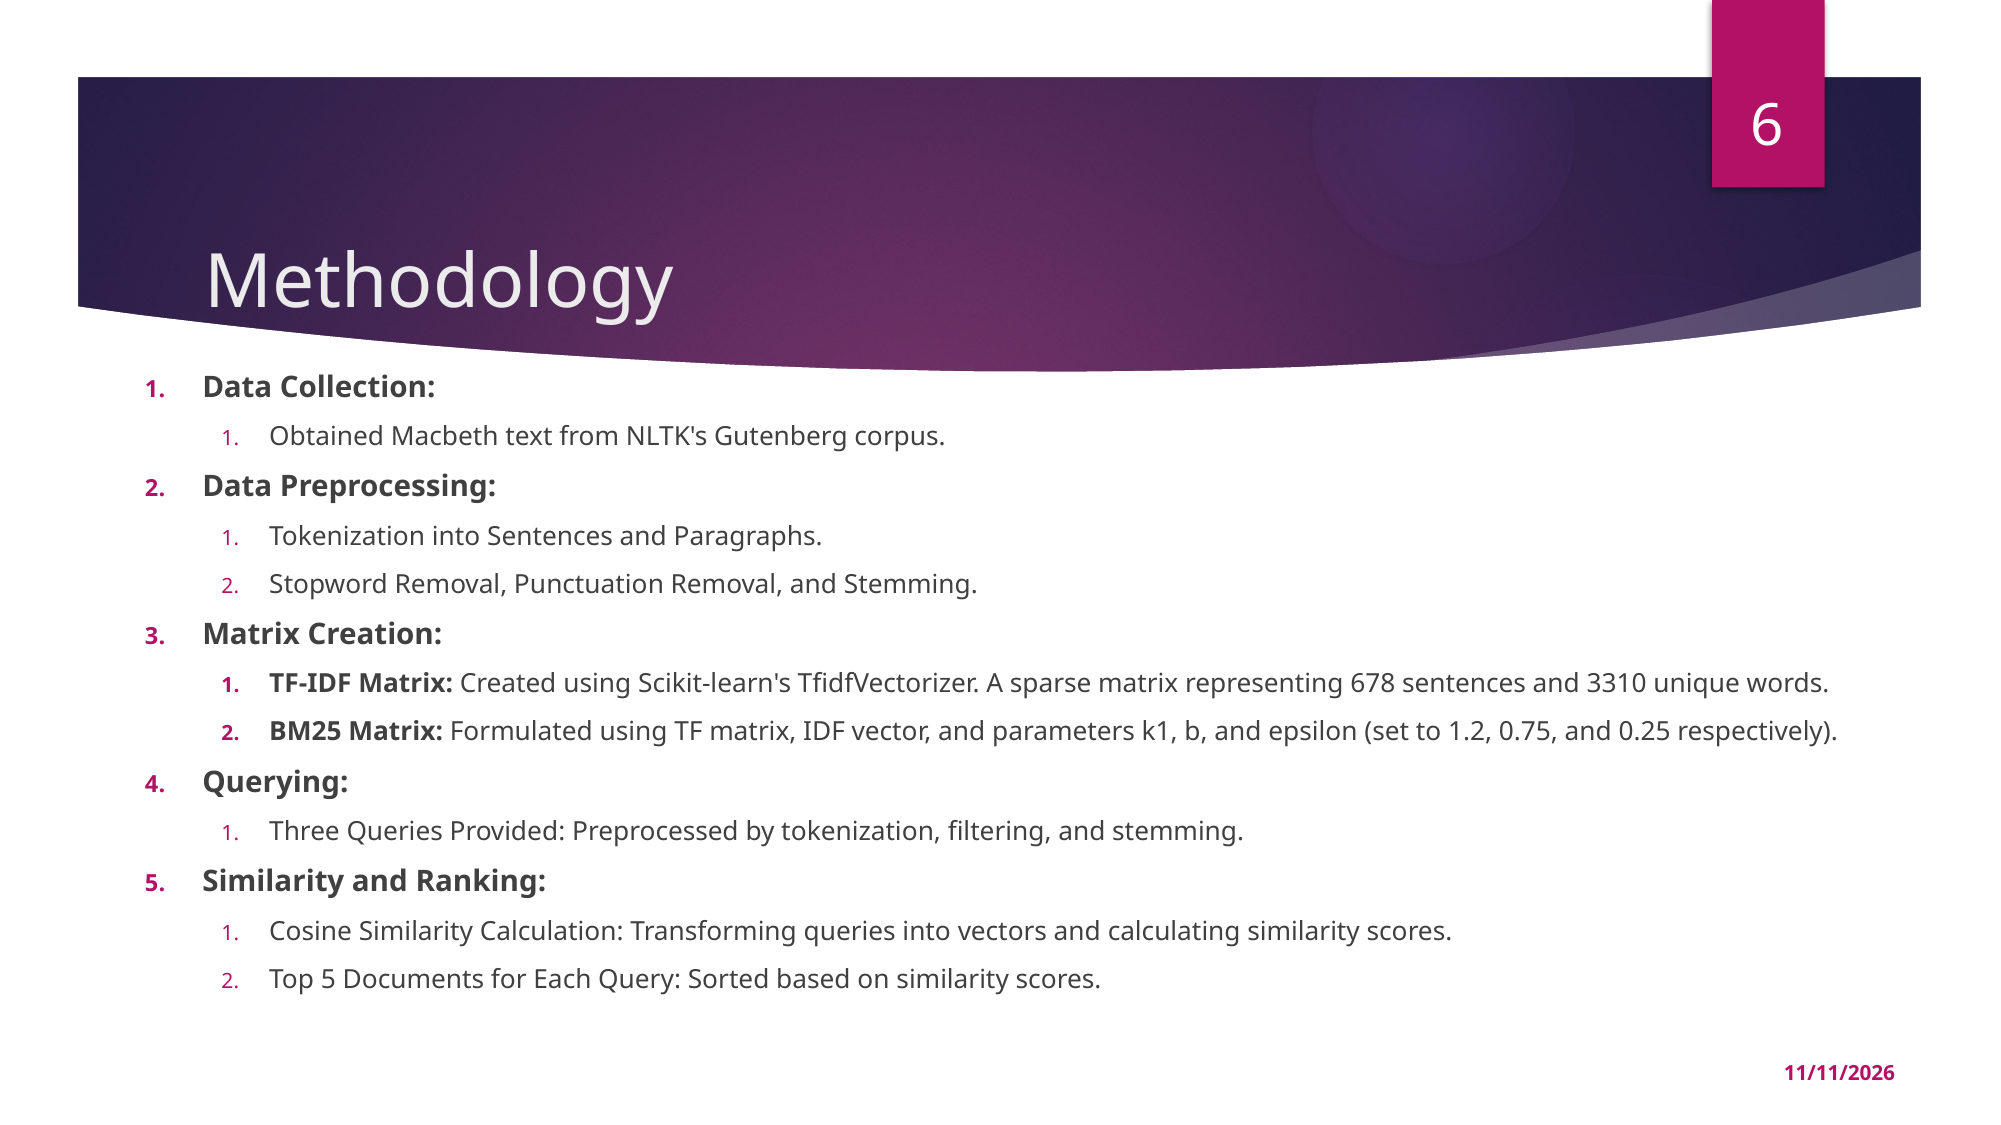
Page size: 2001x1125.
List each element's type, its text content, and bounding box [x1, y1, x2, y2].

list Data Collection: Obtained Macbeth text from NLTK's Gutenberg corpus. Data Preprocessing: Tokenization into Sentences and Paragraphs. Stopword Removal, Punctuation Removal, and Stemming. Matrix Creation: TF-IDF Matrix: Created using Scikit-learn's TfidfVectorizer. A sparse matrix representing 678 sentences and 3310 unique words. BM25 Matrix: Formulated using TF matrix, IDF vector, and parameters k1, b, and epsilon (set to 1.2, 0.75, and 0.25 respectively). Querying: Three Queries Provided: Preprocessed by tokenization, filtering, and stemming. Similarity and Ranking: Cosine Similarity Calculation: Transforming queries into vectors and calculating similarity scores. Top 5 Documents for Each Query: Sorted based on similarity scores. [129, 360, 1910, 1015]
slide_number 6 [1698, 48, 1836, 175]
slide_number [1747, 1048, 1911, 1099]
title Methodology [189, 219, 1627, 336]
